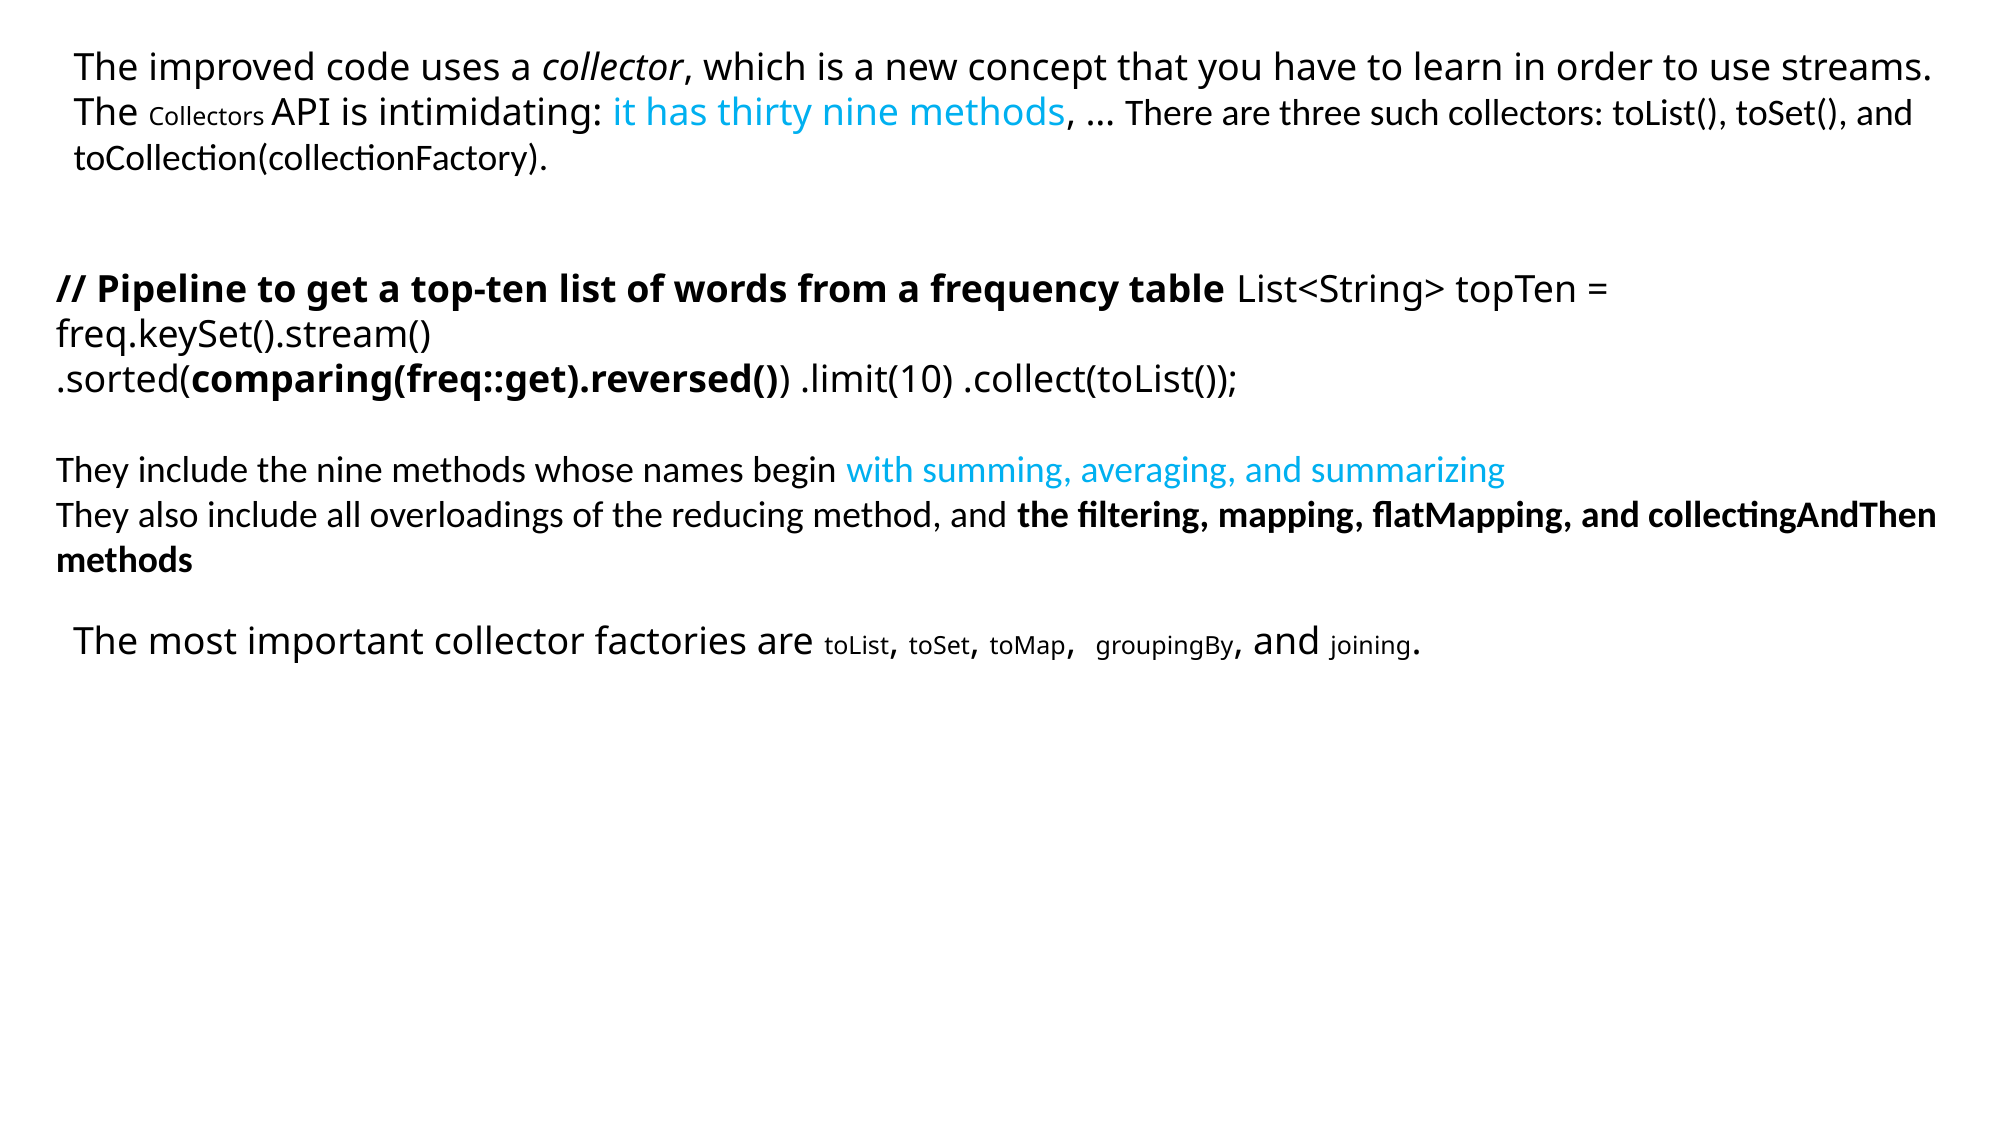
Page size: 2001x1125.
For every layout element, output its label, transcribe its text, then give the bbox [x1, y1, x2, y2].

text_box The most important collector factories are toList, toSet, toMap, groupingBy, and joining. [58, 609, 1706, 670]
text_box // Pipeline to get a top-ten list of words from a frequency table List<String> topTen = freq.keySet().stream() .sorted(comparing(freq::get).reversed()) .limit(10) .collect(toList()); They include the nine methods whose names begin with summing, averaging, and summarizing They also include all overloadings of the reducing method, and the filtering, mapping, flatMapping, and collectingAndThen methods [41, 257, 1961, 633]
text_box The improved code uses a collector, which is a new concept that you have to learn in order to use streams. The Collectors API is intimidating: it has thirty nine methods, … There are three such collectors: toList(), toSet(), and toCollection(collectionFactory). [58, 35, 2000, 186]
